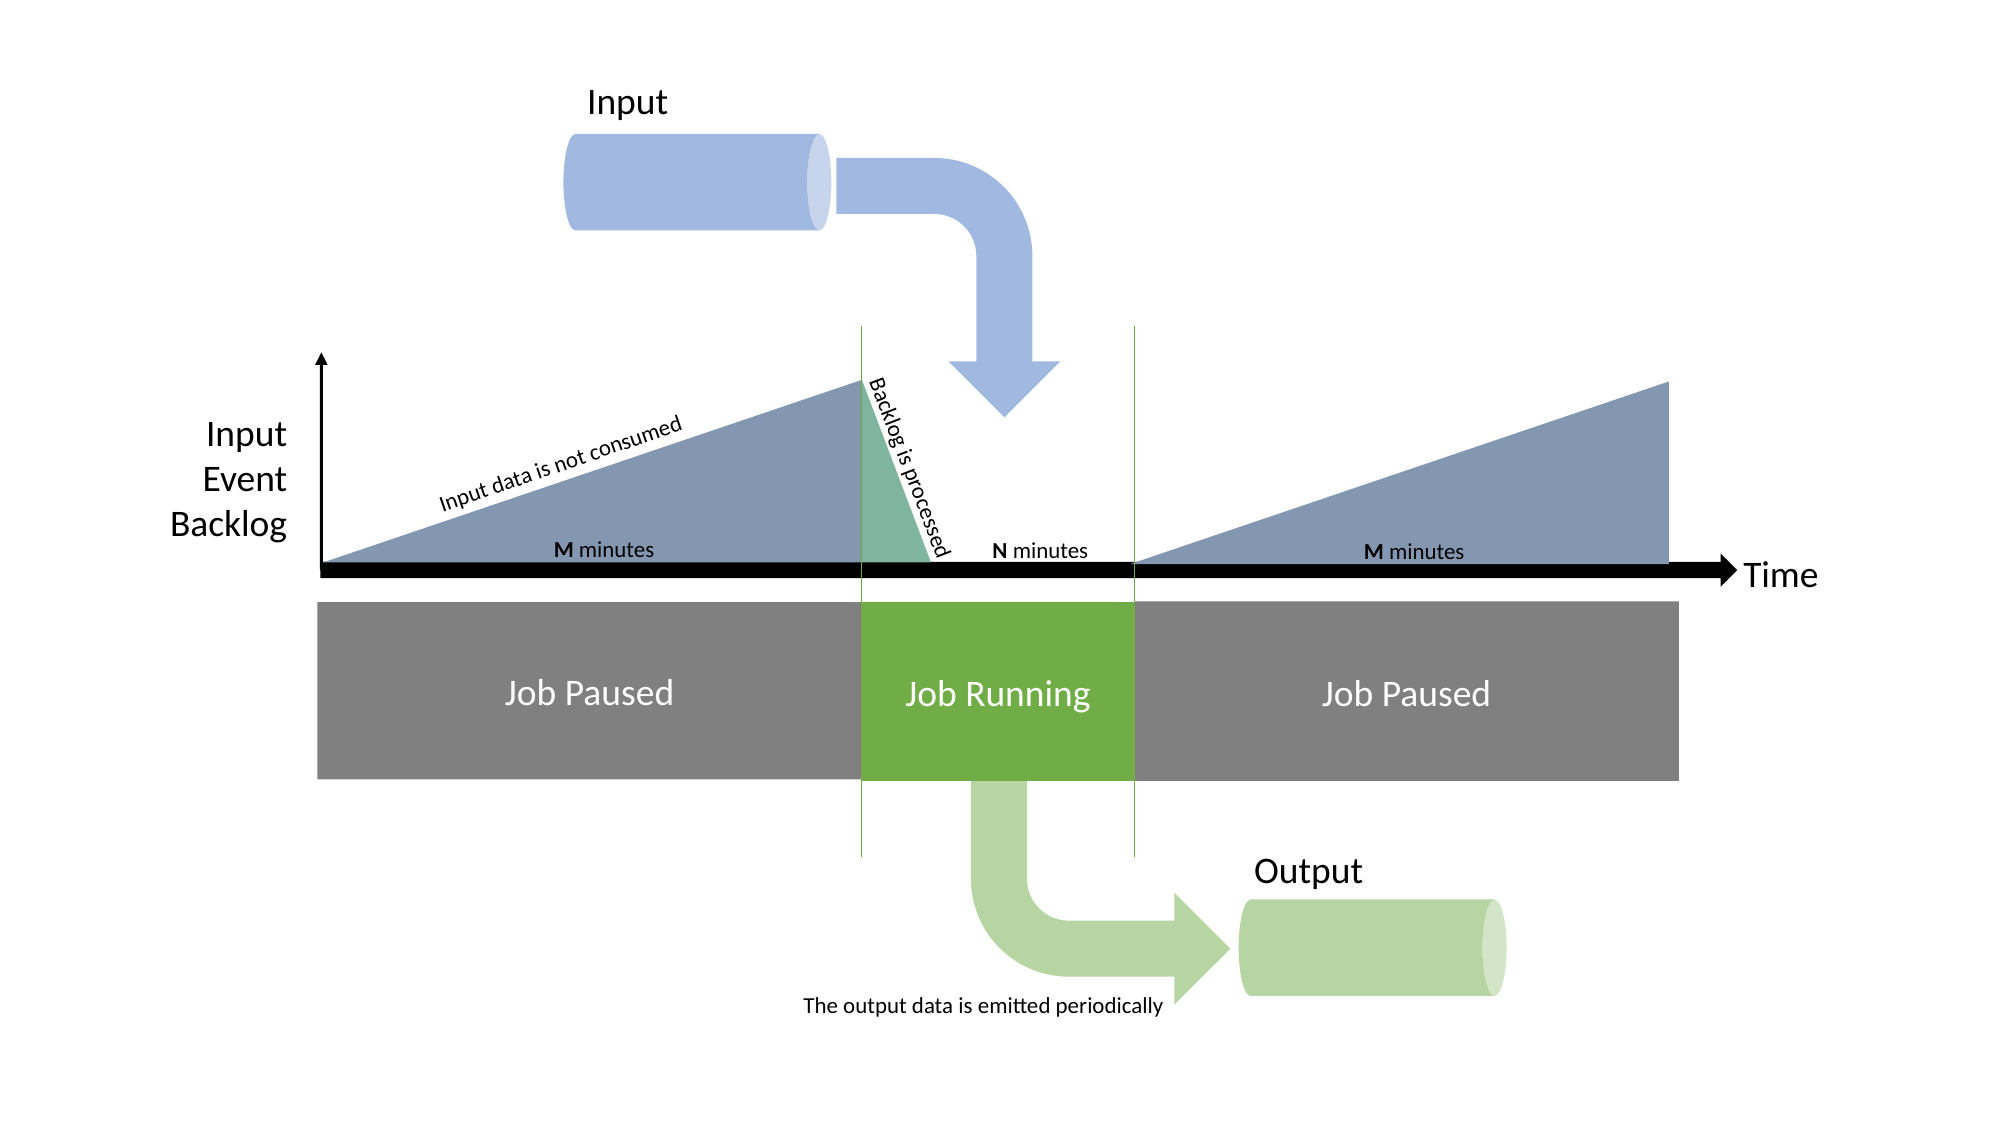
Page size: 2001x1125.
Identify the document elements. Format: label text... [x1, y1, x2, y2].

text_box [863, 402, 926, 565]
text_box The output data is emitted periodically [788, 983, 1179, 1026]
text_box [970, 780, 1231, 1000]
text_box N minutes [977, 528, 1104, 571]
text_box Input Event Backlog [155, 401, 302, 552]
text_box Job Paused [316, 601, 861, 781]
text_box Backlog is processed [863, 356, 972, 579]
text_box Job Running [863, 601, 1133, 782]
text_box [323, 380, 860, 565]
text_box [863, 565, 931, 579]
text_box Input [572, 69, 684, 130]
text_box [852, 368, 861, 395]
text_box [836, 157, 1061, 418]
text_box [320, 565, 861, 579]
text_box [1238, 899, 1507, 996]
text_box [563, 133, 832, 231]
text_box [1135, 553, 1728, 587]
text_box M minutes [1349, 529, 1480, 572]
text_box Job Paused [1135, 600, 1680, 782]
text_box [1135, 379, 1671, 566]
text_box Input data is not consumed [418, 395, 702, 529]
text_box Time [1728, 542, 1834, 603]
text_box Output [1239, 838, 1379, 899]
text_box M minutes [538, 526, 670, 570]
text_box [933, 561, 1134, 579]
